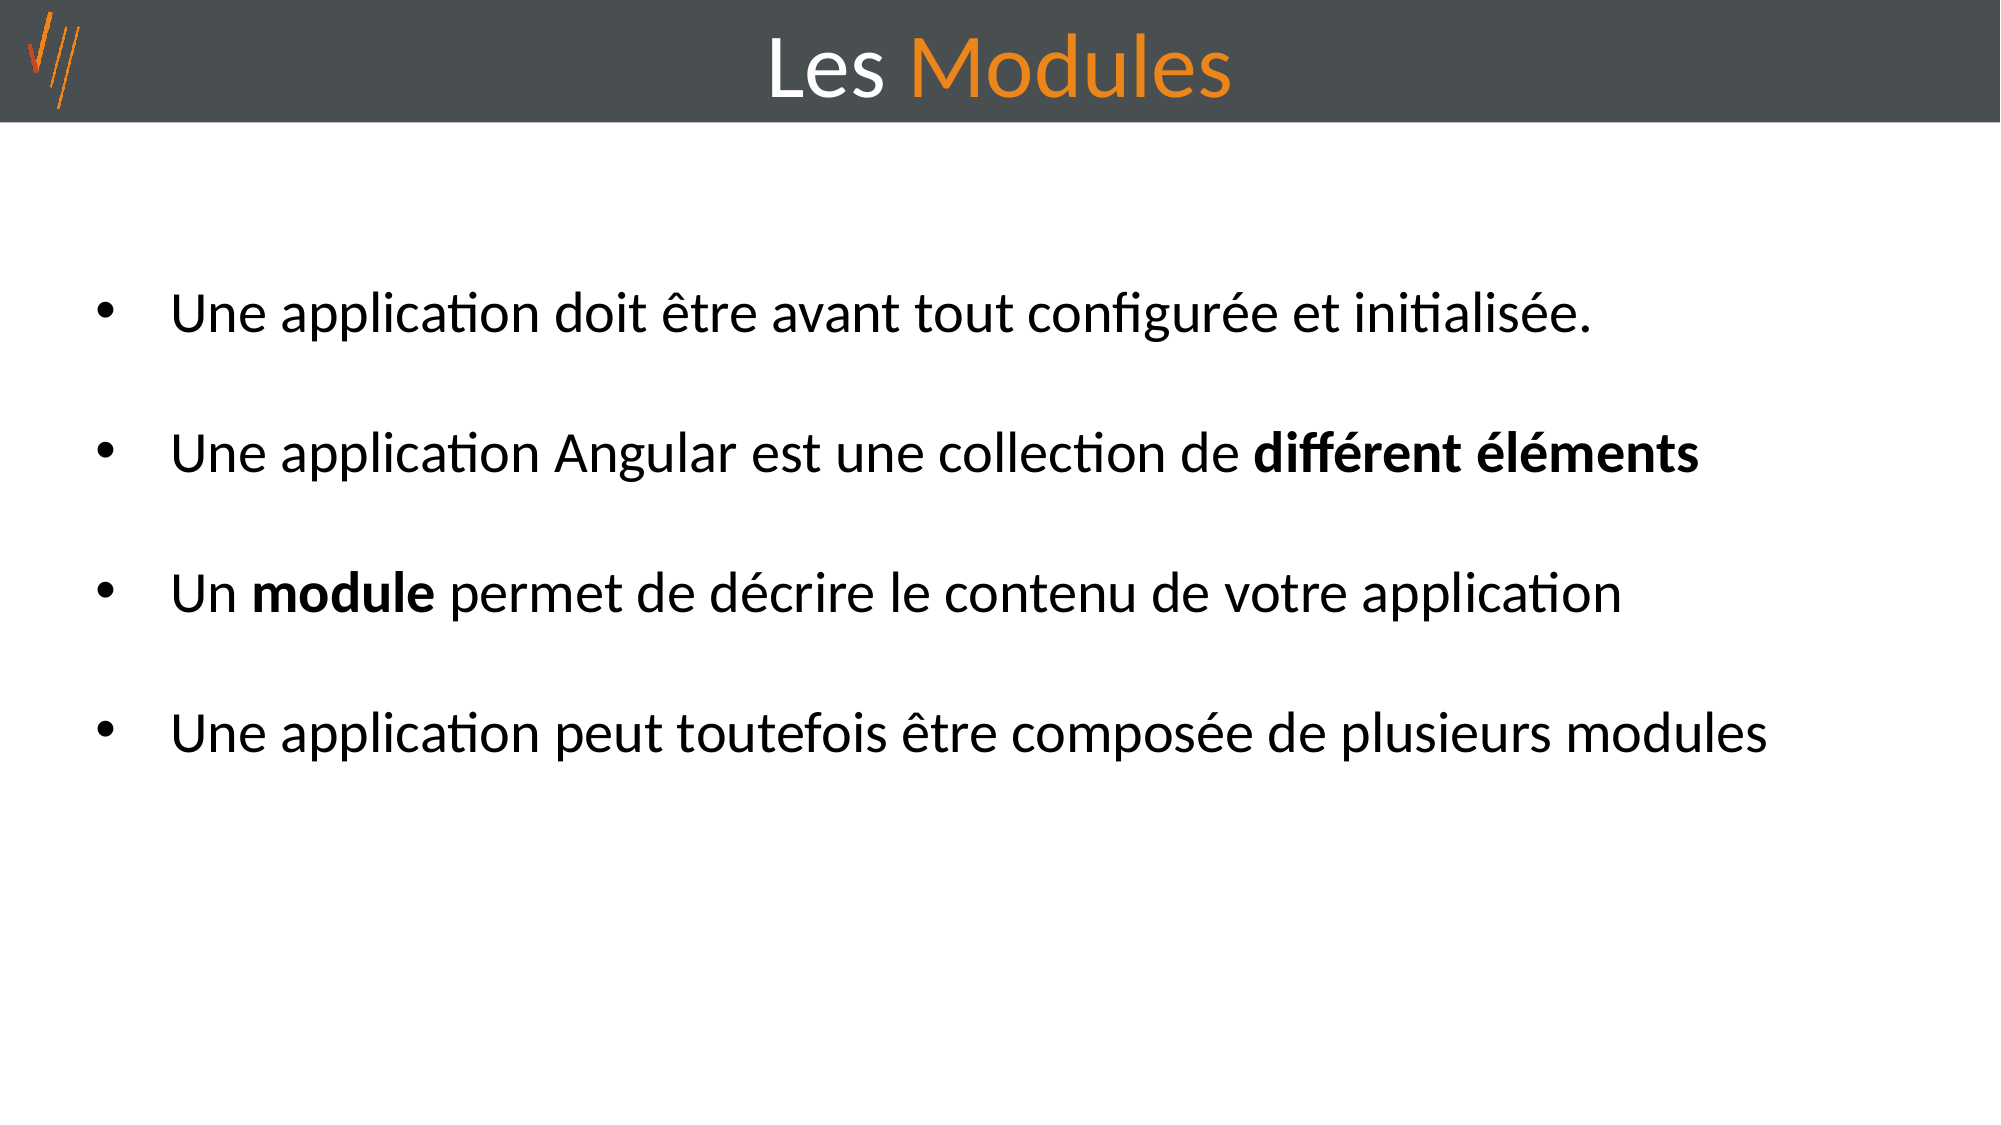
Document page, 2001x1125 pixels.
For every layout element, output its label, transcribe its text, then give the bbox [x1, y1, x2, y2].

text_box Une application doit être avant tout configurée et initialisée. Une application Angular est une collection de différent éléments Un module permet de décrire le contenu de votre application Une application peut toutefois être composée de plusieurs modules [80, 266, 1920, 772]
text_box Les Modules [0, 0, 2000, 123]
picture [0, 6, 109, 116]
